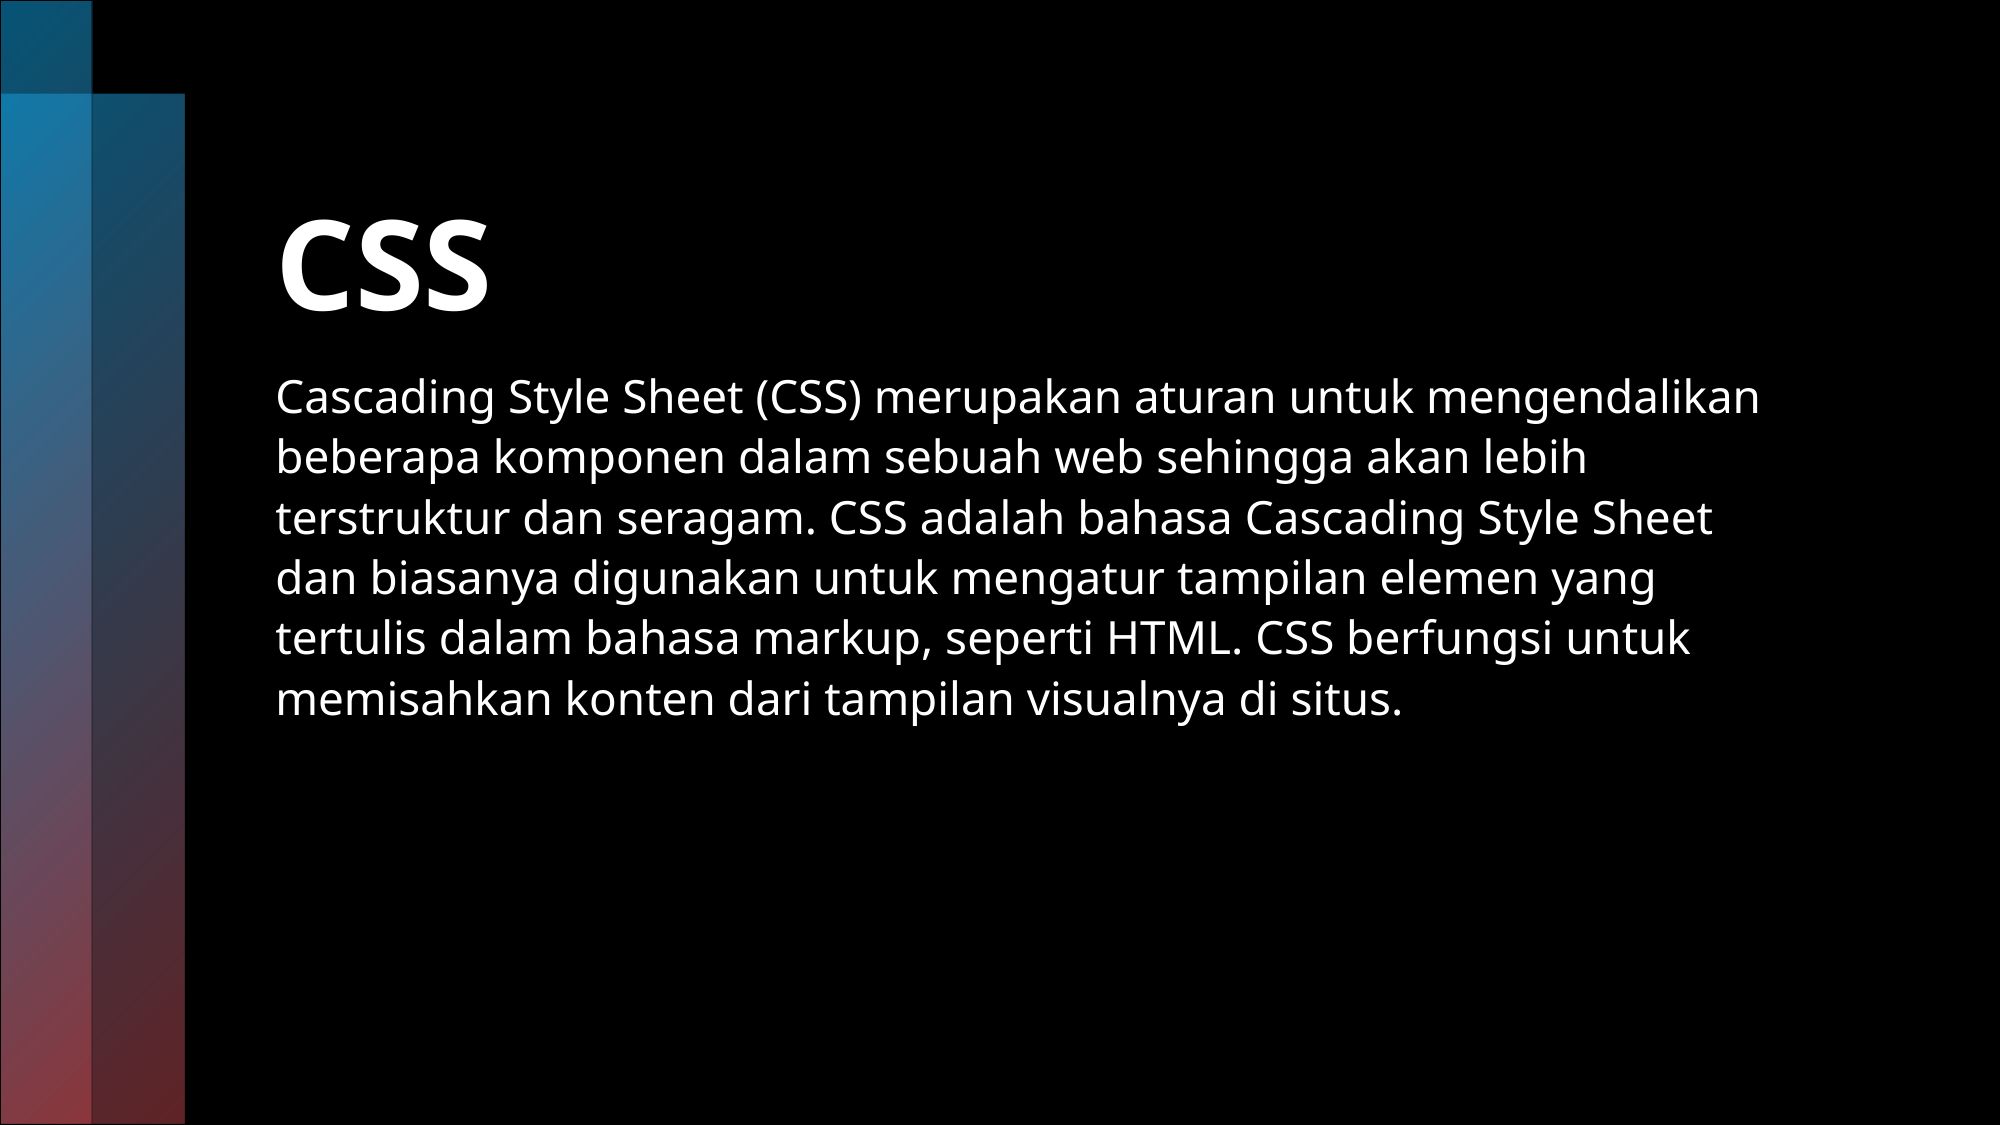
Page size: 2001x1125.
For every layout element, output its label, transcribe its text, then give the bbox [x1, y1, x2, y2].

title CSS [260, 177, 1817, 354]
list Cascading Style Sheet (CSS) merupakan aturan untuk mengendalikan beberapa komponen dalam sebuah web sehingga akan lebih terstruktur dan seragam. CSS adalah bahasa Cascading Style Sheet dan biasanya digunakan untuk mengatur tampilan elemen yang tertulis dalam bahasa markup, seperti HTML. CSS berfungsi untuk memisahkan konten dari tampilan visualnya di situs. [260, 354, 1817, 999]
